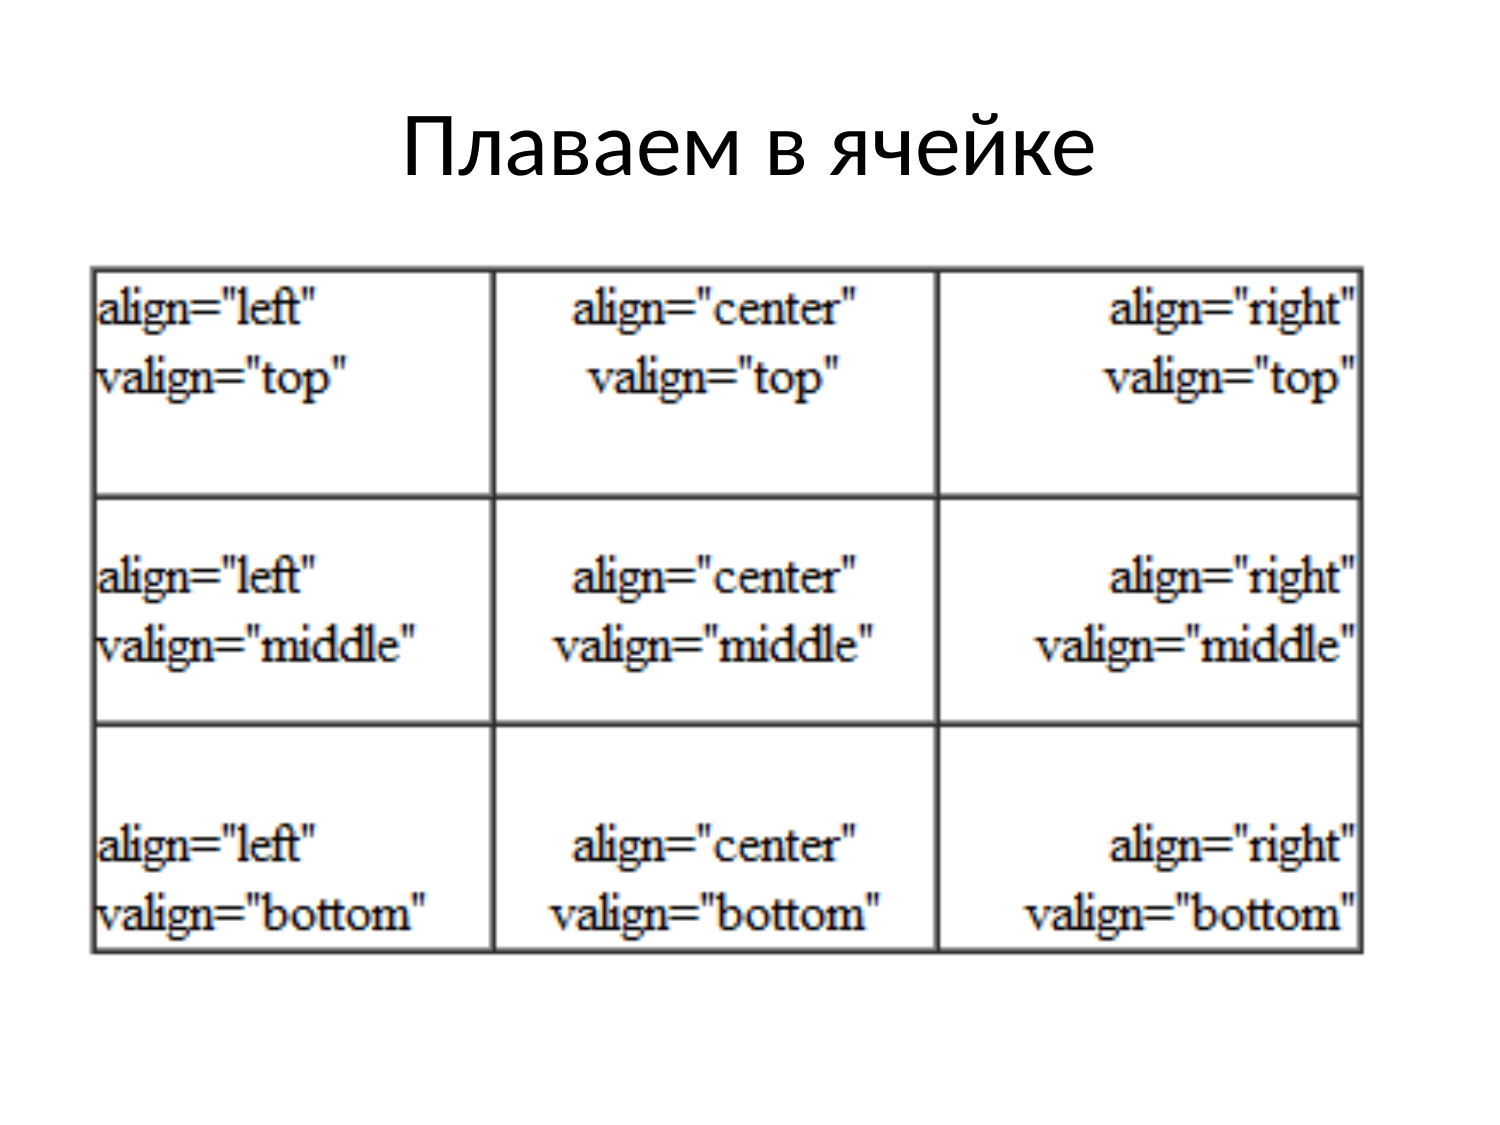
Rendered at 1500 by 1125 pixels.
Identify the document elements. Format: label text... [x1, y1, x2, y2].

picture [76, 255, 1394, 977]
title Плаваем в ячейке [75, 45, 1425, 233]
